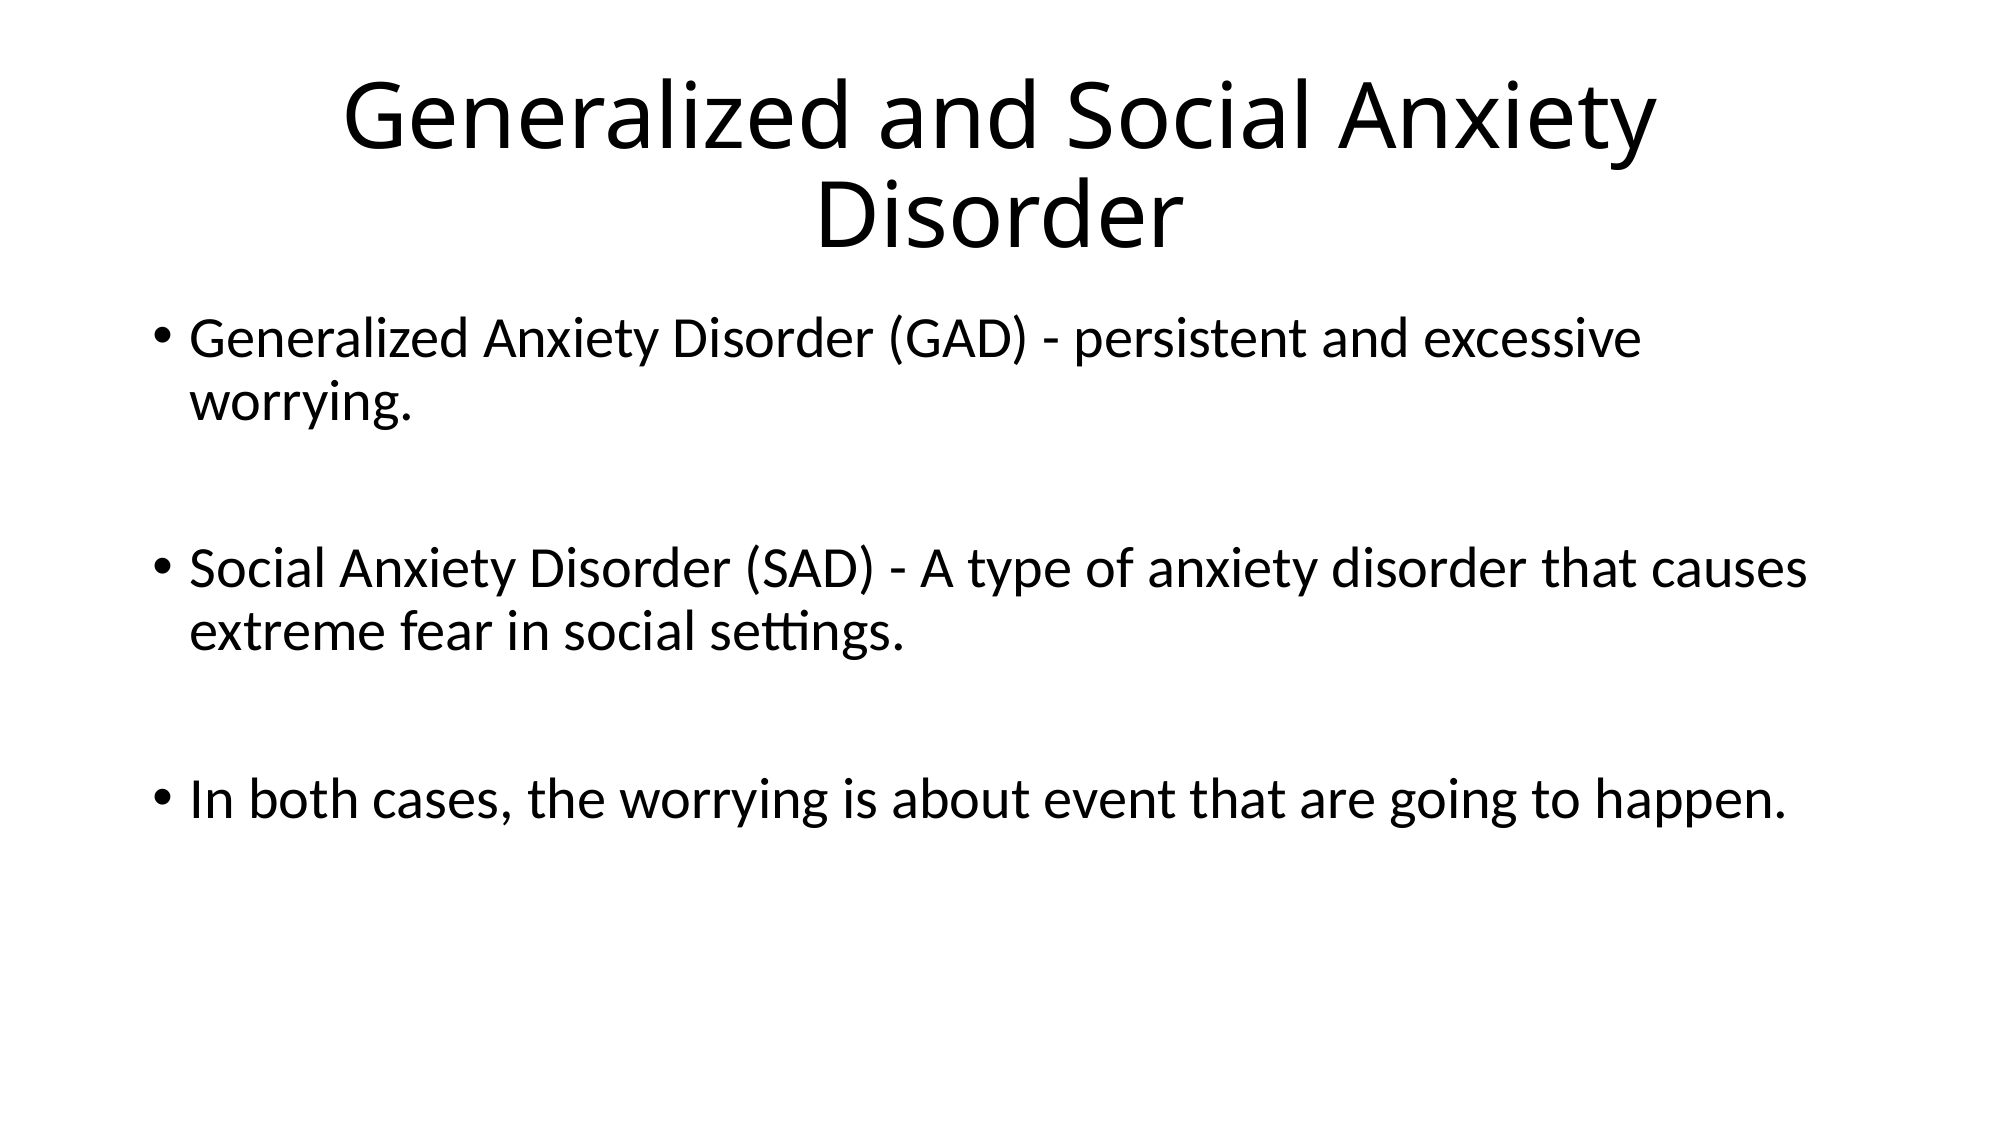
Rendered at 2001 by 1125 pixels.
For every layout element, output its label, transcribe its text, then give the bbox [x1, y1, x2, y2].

title Generalized and Social Anxiety Disorder [137, 59, 1863, 278]
list Generalized Anxiety Disorder (GAD) - persistent and excessive worrying. Social Anxiety Disorder (SAD) - A type of anxiety disorder that causes extreme fear in social settings. In both cases, the worrying is about event that are going to happen. [137, 299, 1863, 1014]
